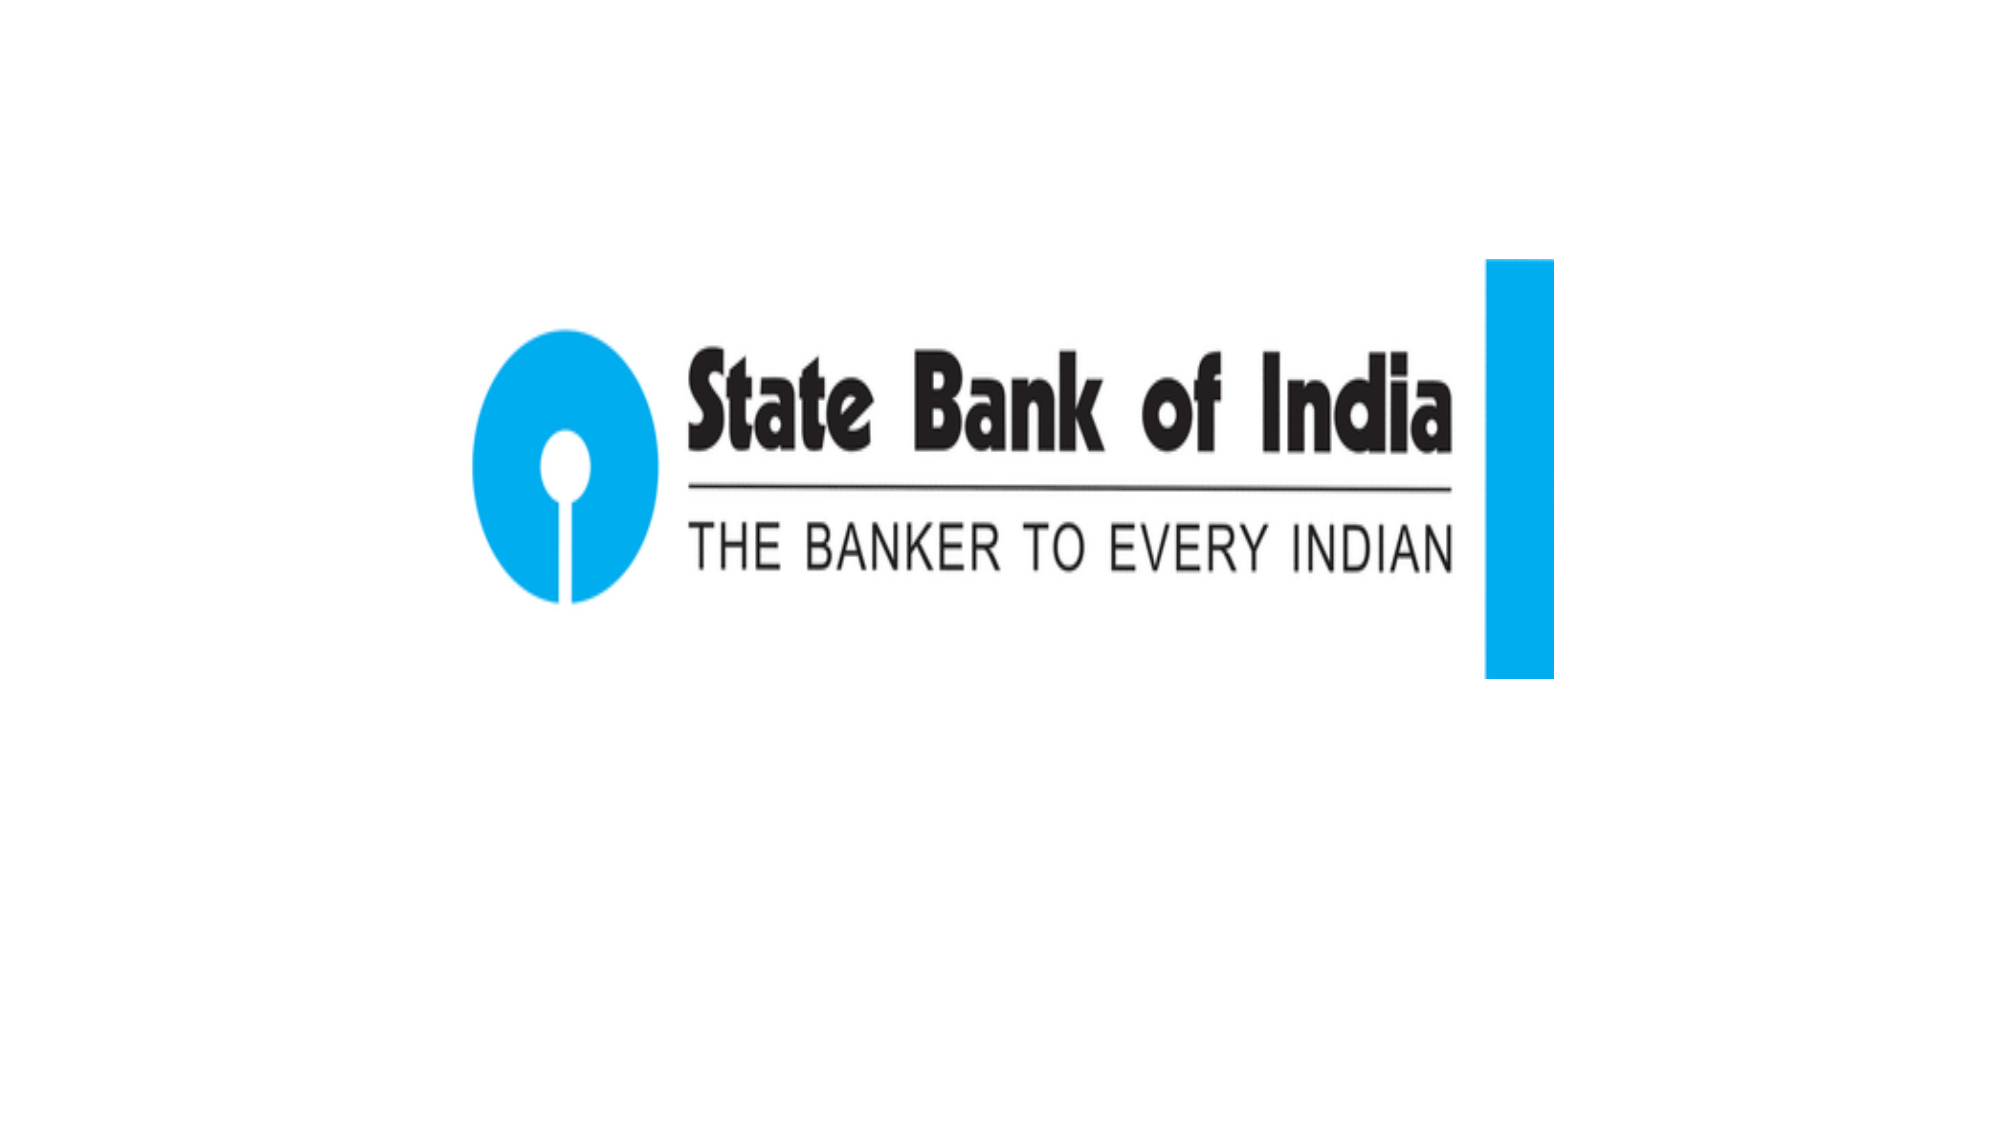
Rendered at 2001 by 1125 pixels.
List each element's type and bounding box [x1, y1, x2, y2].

picture [402, 259, 1554, 679]
